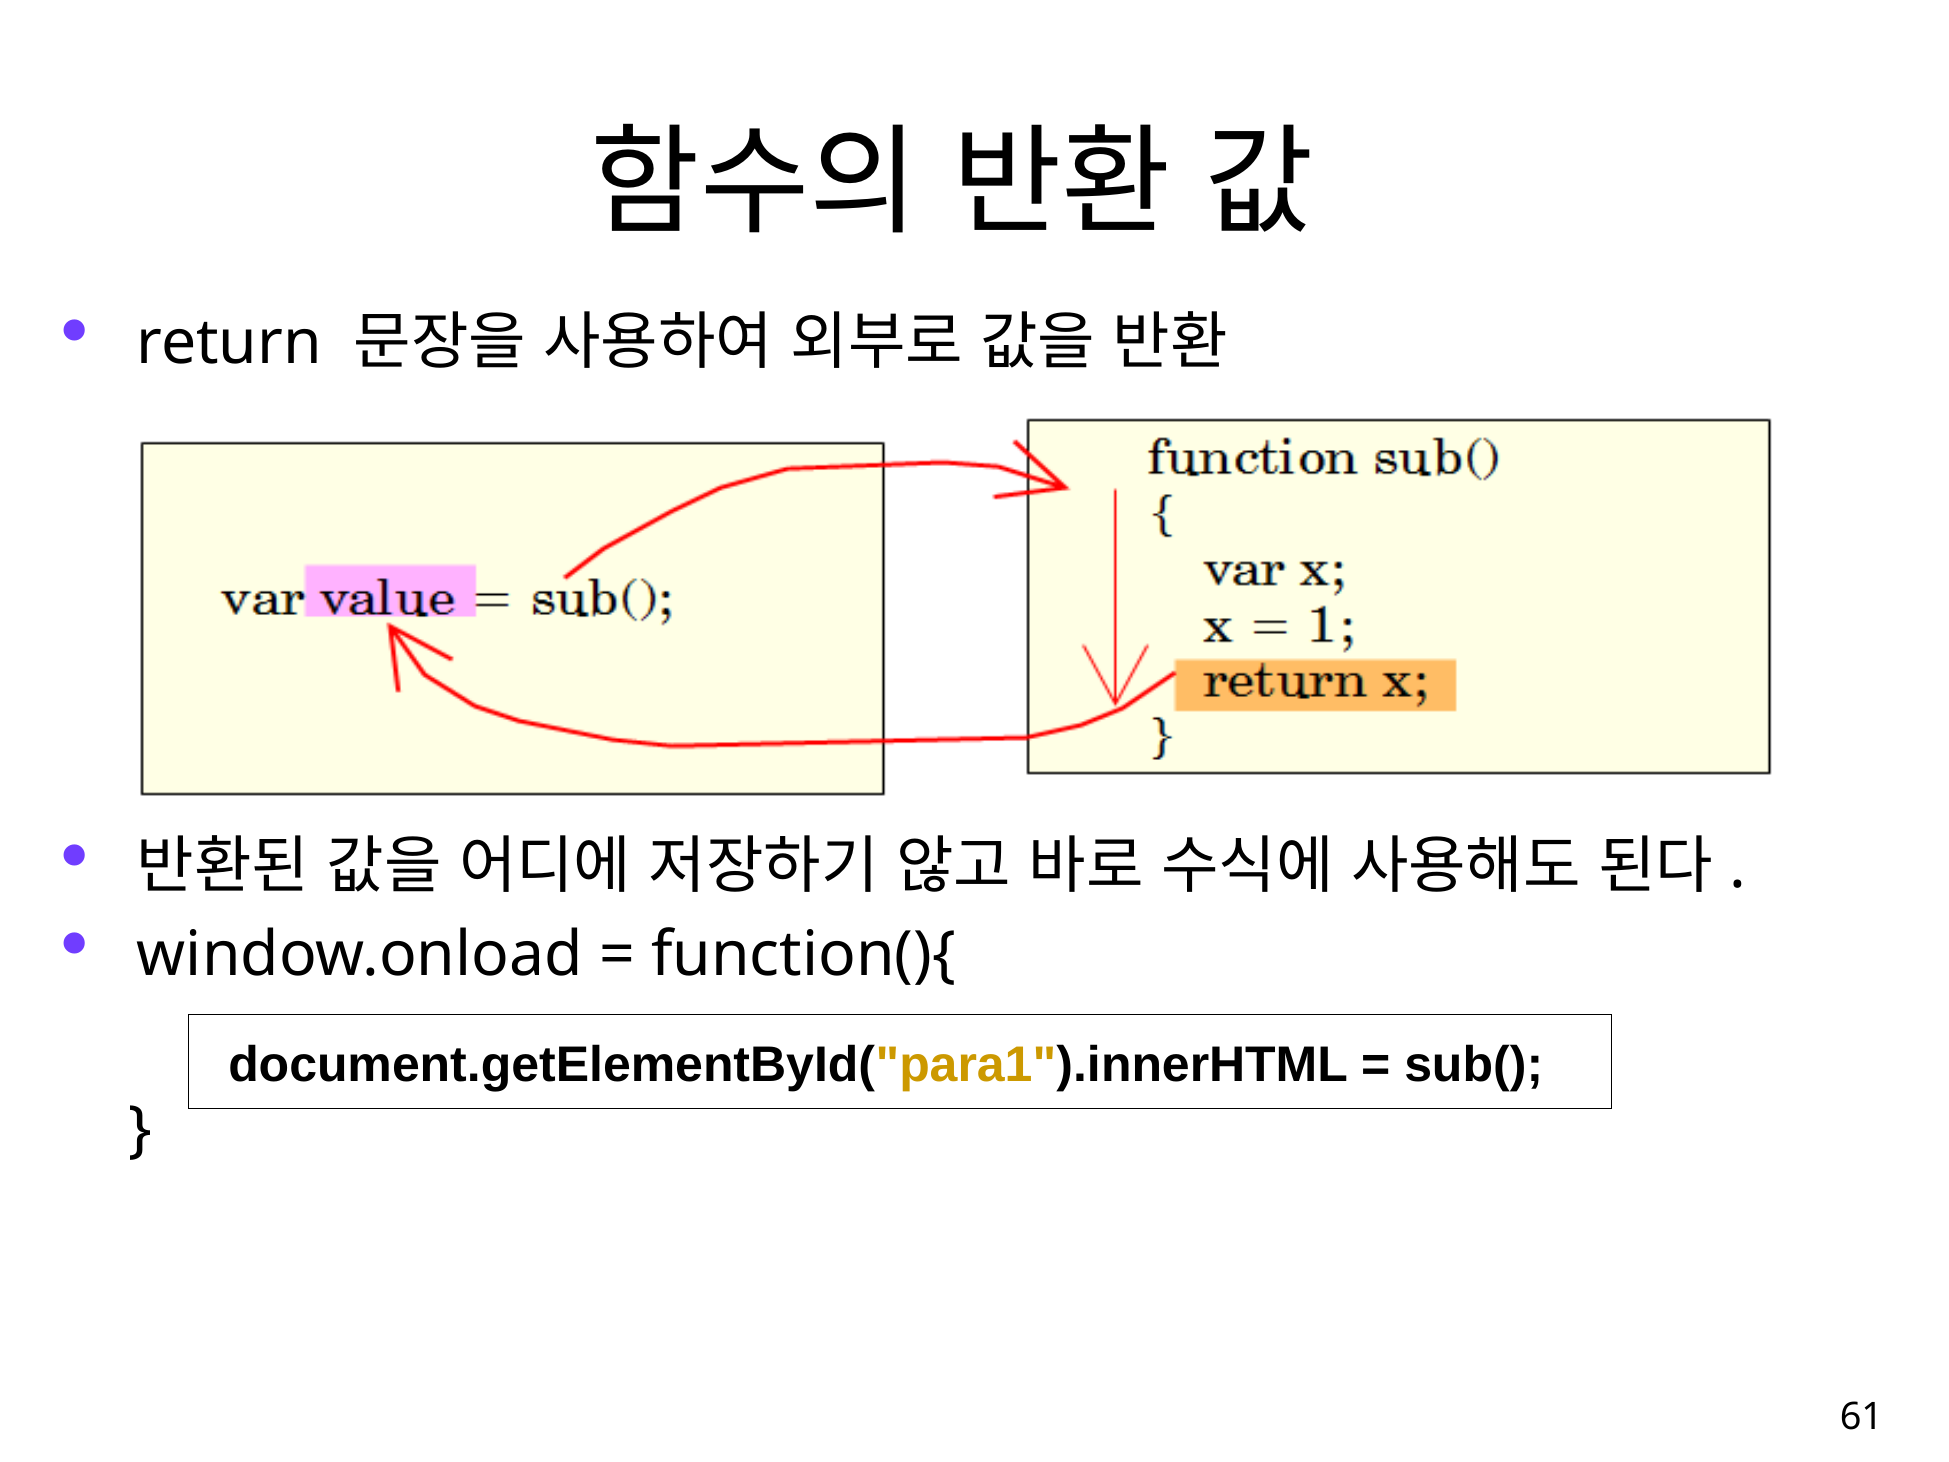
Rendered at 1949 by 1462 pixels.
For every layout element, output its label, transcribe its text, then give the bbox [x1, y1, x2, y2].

picture [114, 386, 1831, 823]
title 함수의 반환 값 [156, 92, 1749, 255]
list return 문장을 사용하여 외부로 값을 반환 반환된 값을 어디에 저장하기 않고 바로 수식에 사용해도 된다. window.onload = function(){ } [48, 293, 1897, 1352]
text_box document.getElementById("para1").innerHTML = sub(); [188, 1014, 1612, 1109]
slide_number 61 [1496, 1372, 1899, 1462]
